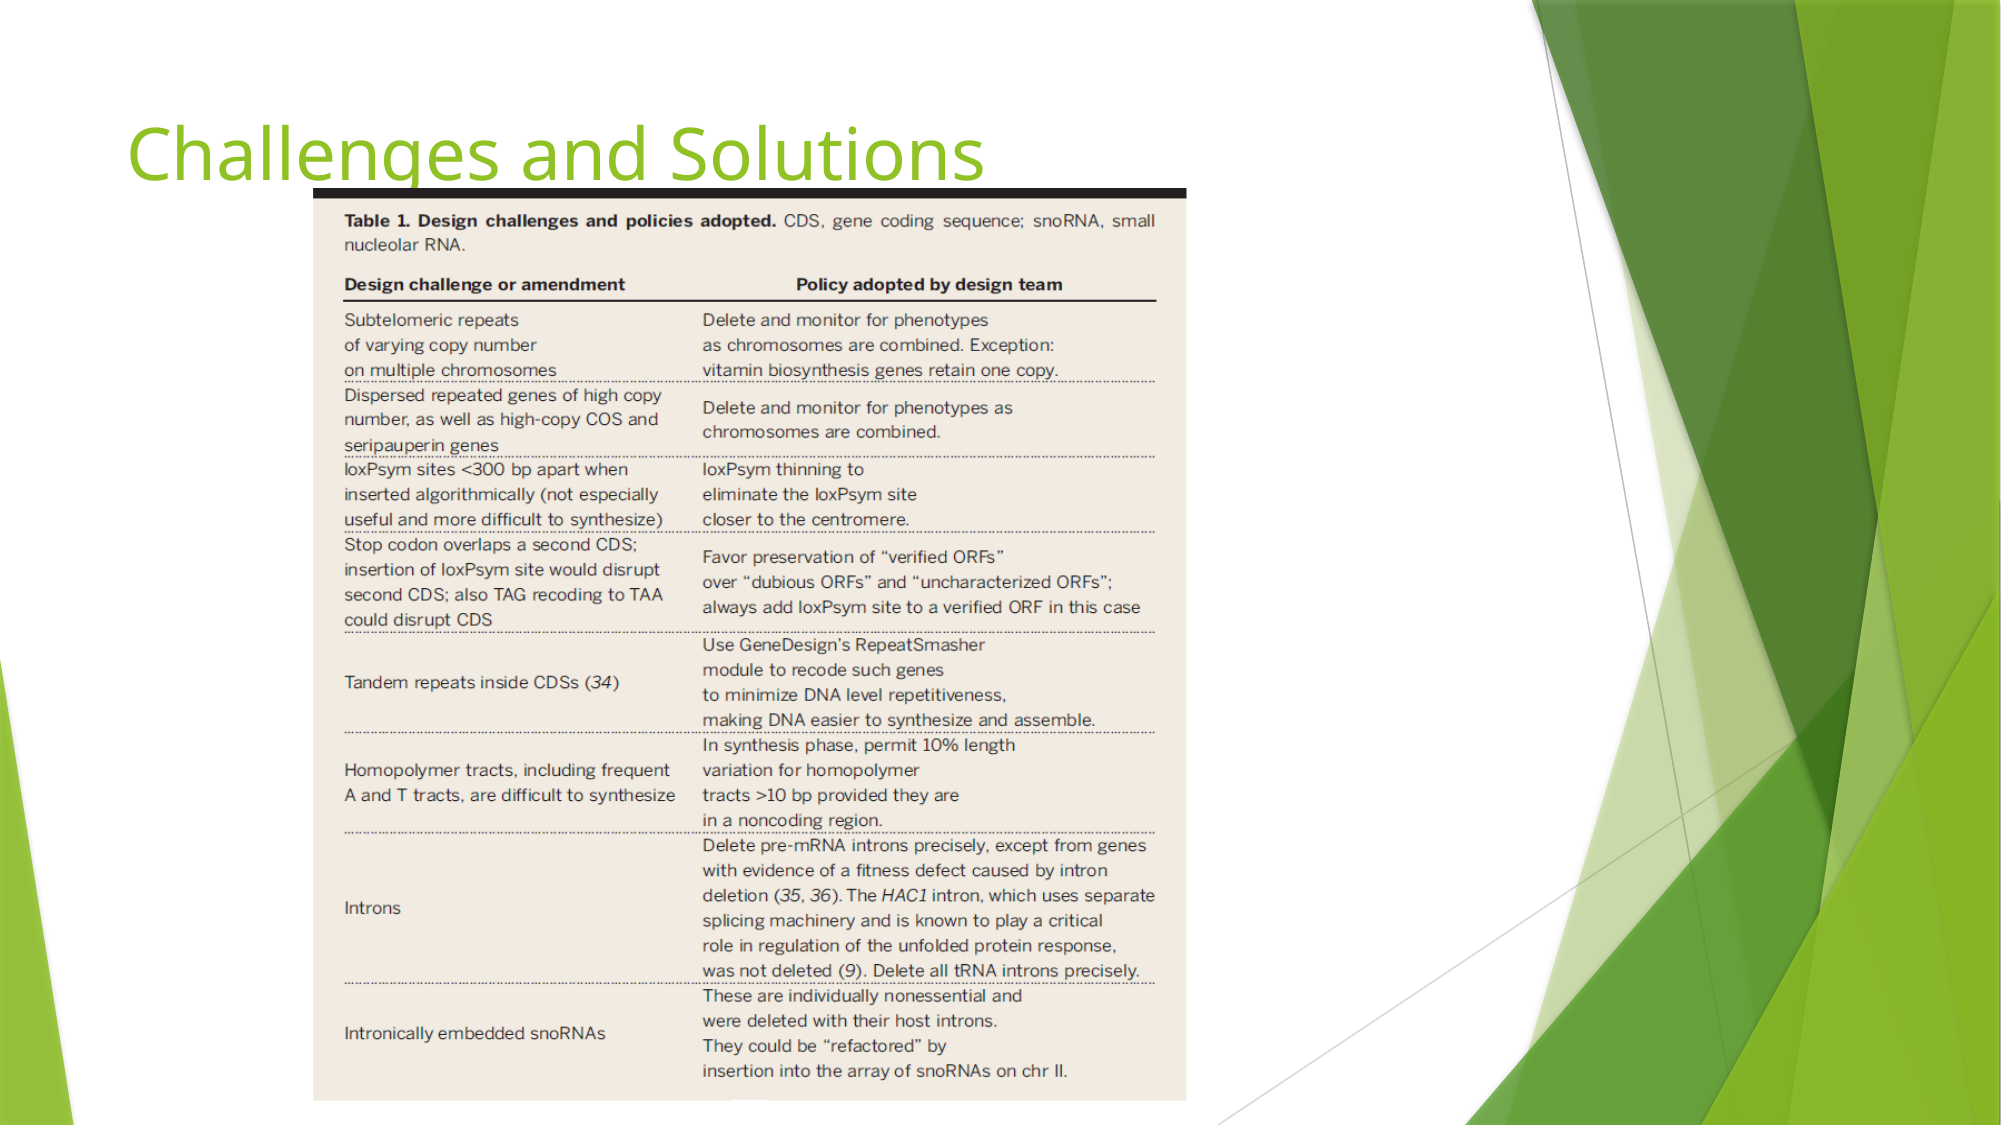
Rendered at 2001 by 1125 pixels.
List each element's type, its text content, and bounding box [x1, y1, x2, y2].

title Challenges and Solutions [111, 99, 1522, 203]
picture [312, 188, 1192, 1106]
